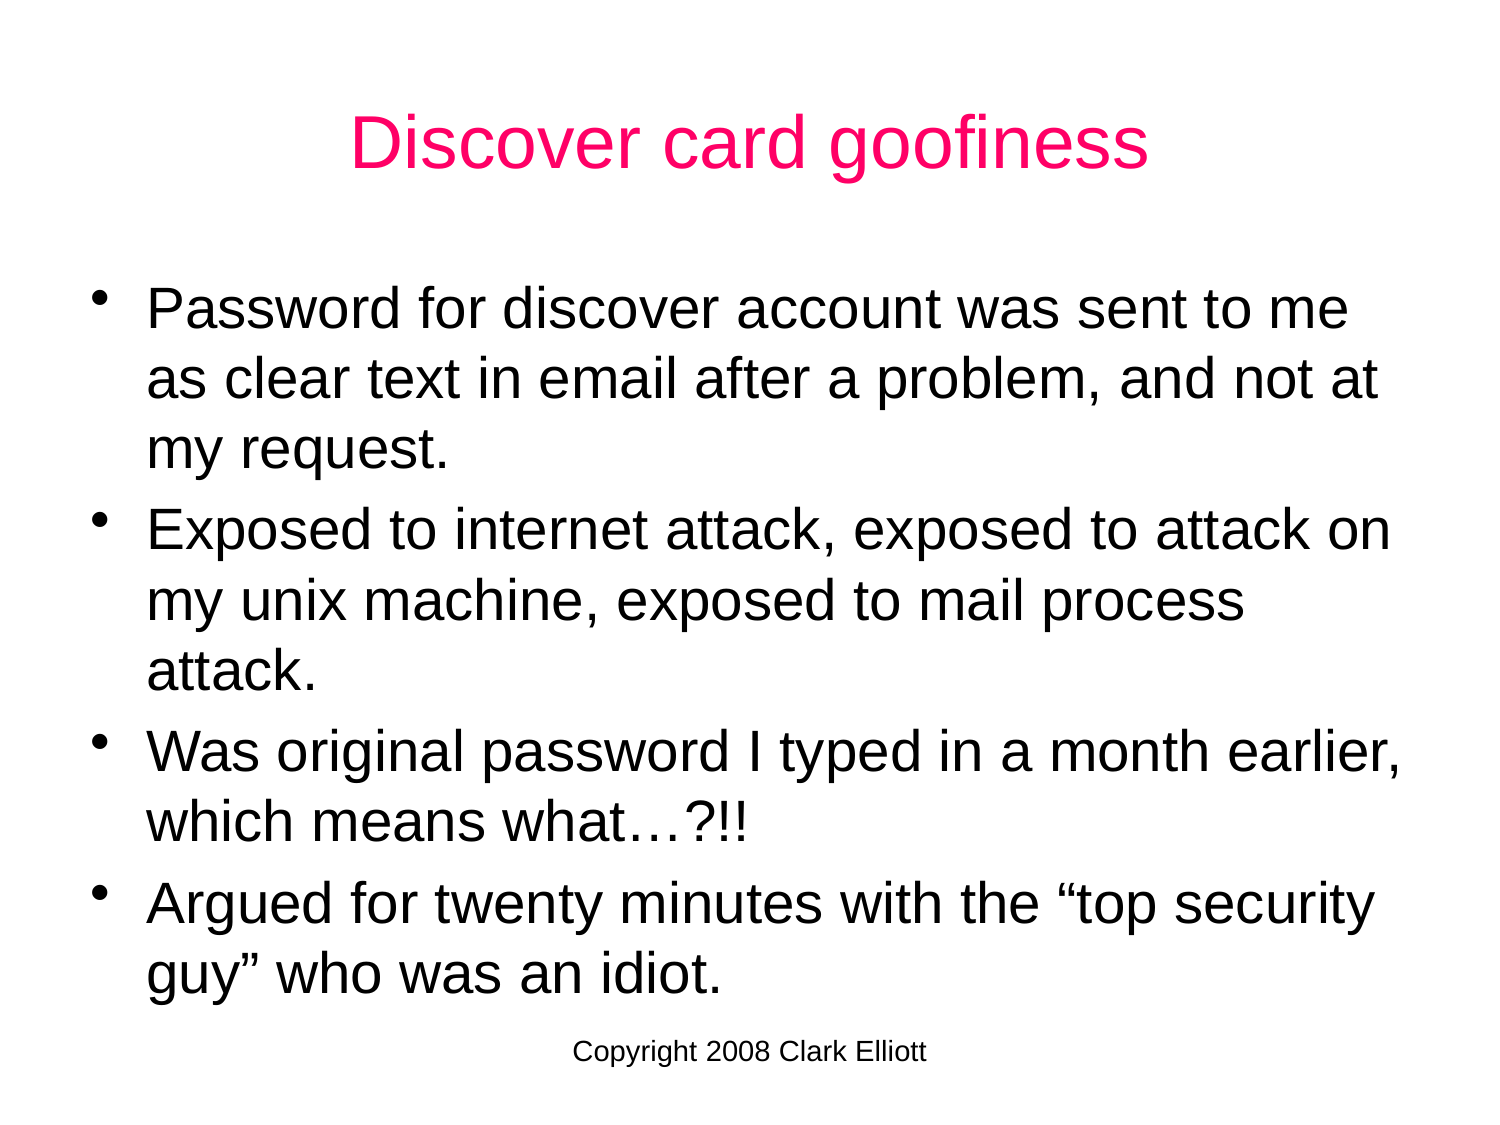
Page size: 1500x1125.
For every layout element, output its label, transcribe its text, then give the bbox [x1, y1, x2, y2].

footer Copyright 2008 Clark Elliott [512, 1024, 988, 1103]
title Discover card goofiness [75, 45, 1425, 233]
list Password for discover account was sent to me as clear text in email after a problem, and not at my request. Exposed to internet attack, exposed to attack on my unix machine, exposed to mail process attack. Was original password I typed in a month earlier, which means what…?!! Argued for twenty minutes with the “top security guy” who was an idiot. [75, 262, 1425, 1005]
